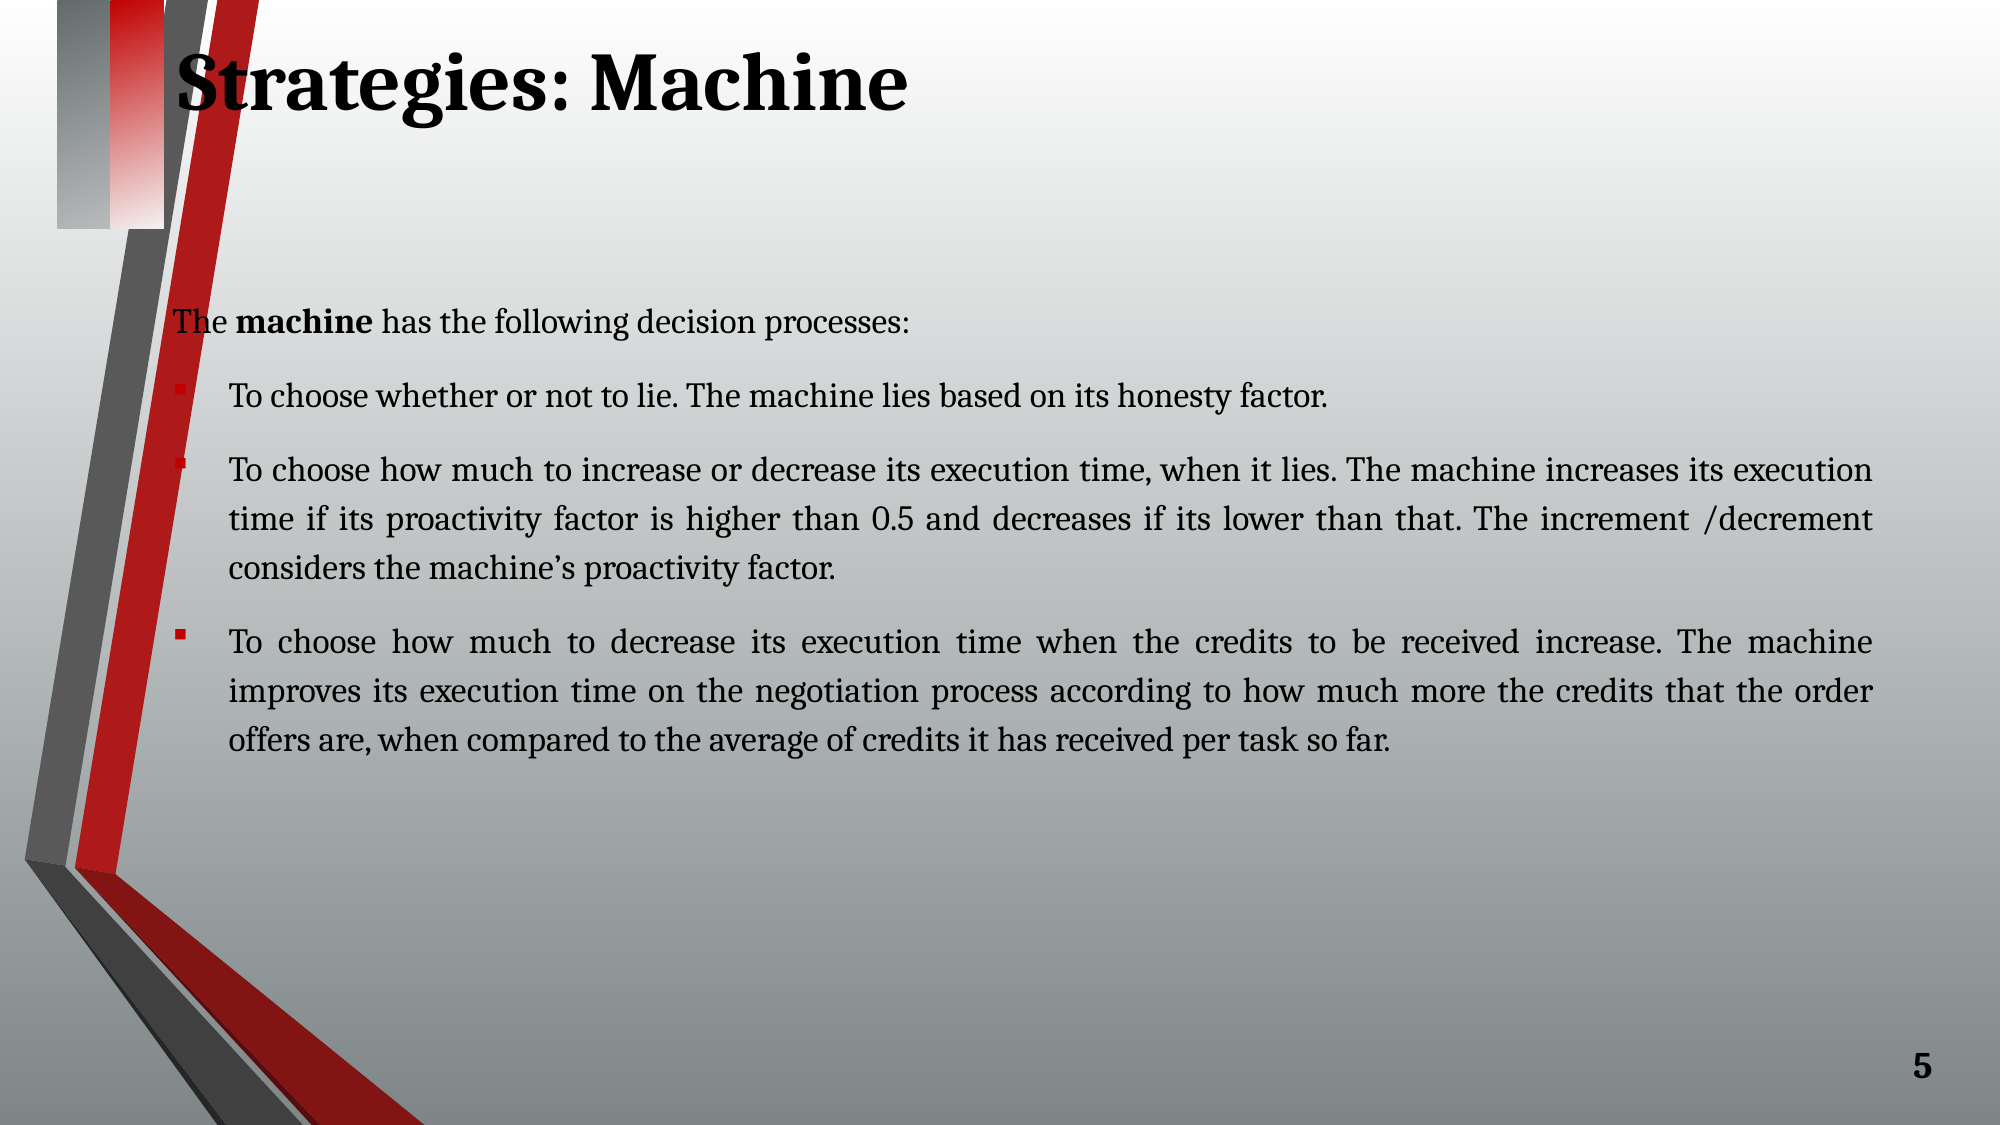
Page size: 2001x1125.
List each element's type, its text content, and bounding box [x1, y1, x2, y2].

title Strategies: Machine [165, 0, 968, 154]
text_box The machine has the following decision processes: To choose whether or not to lie. The machine lies based on its honesty factor. To choose how much to increase or decrease its execution time, when it lies. The machine increases its execution time if its proactivity factor is higher than 0.5 and decreases if its lower than that. The increment /decrement considers the machine’s proactivity factor. To choose how much to decrease its execution time when the credits to be received increase. The machine improves its execution time on the negotiation process according to how much more the credits that the order offers are, when compared to the average of credits it has received per task so far. [82, 284, 1890, 766]
text_box [109, 0, 165, 229]
text_box 5 [1798, 1034, 1948, 1094]
text_box [56, 0, 109, 229]
